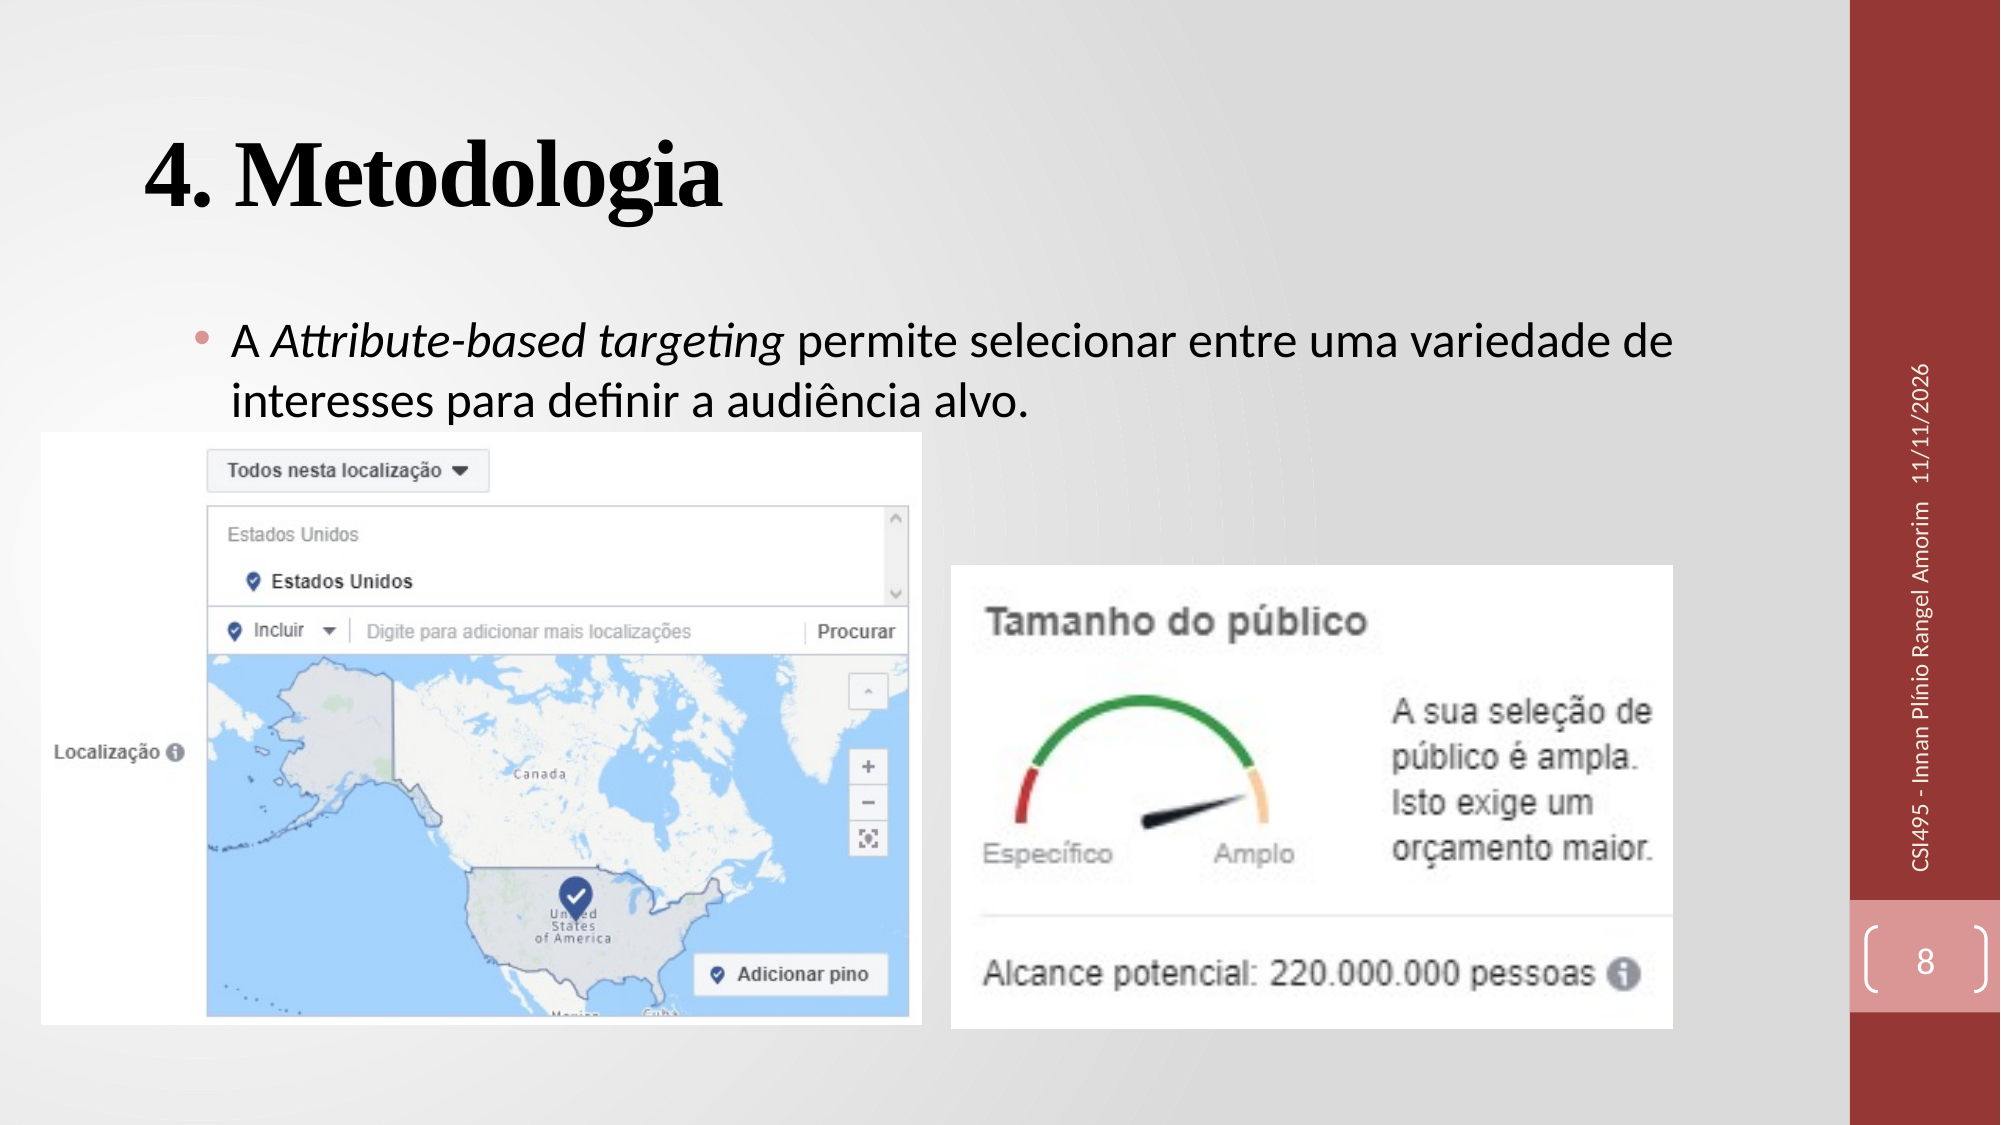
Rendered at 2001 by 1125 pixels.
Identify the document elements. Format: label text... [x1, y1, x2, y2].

picture [951, 565, 1673, 1029]
text_box 4. Metodologia [0, 99, 892, 237]
footer CSI495 - Innan Plínio Rangel Amorim [1878, 486, 1959, 889]
slide_number 8 [1864, 925, 1988, 994]
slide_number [1878, 100, 1959, 486]
list A Attribute-based targeting permite selecionar entre uma variedade de interesses para definir a audiência alvo. [159, 230, 1788, 1003]
picture [41, 432, 922, 1026]
